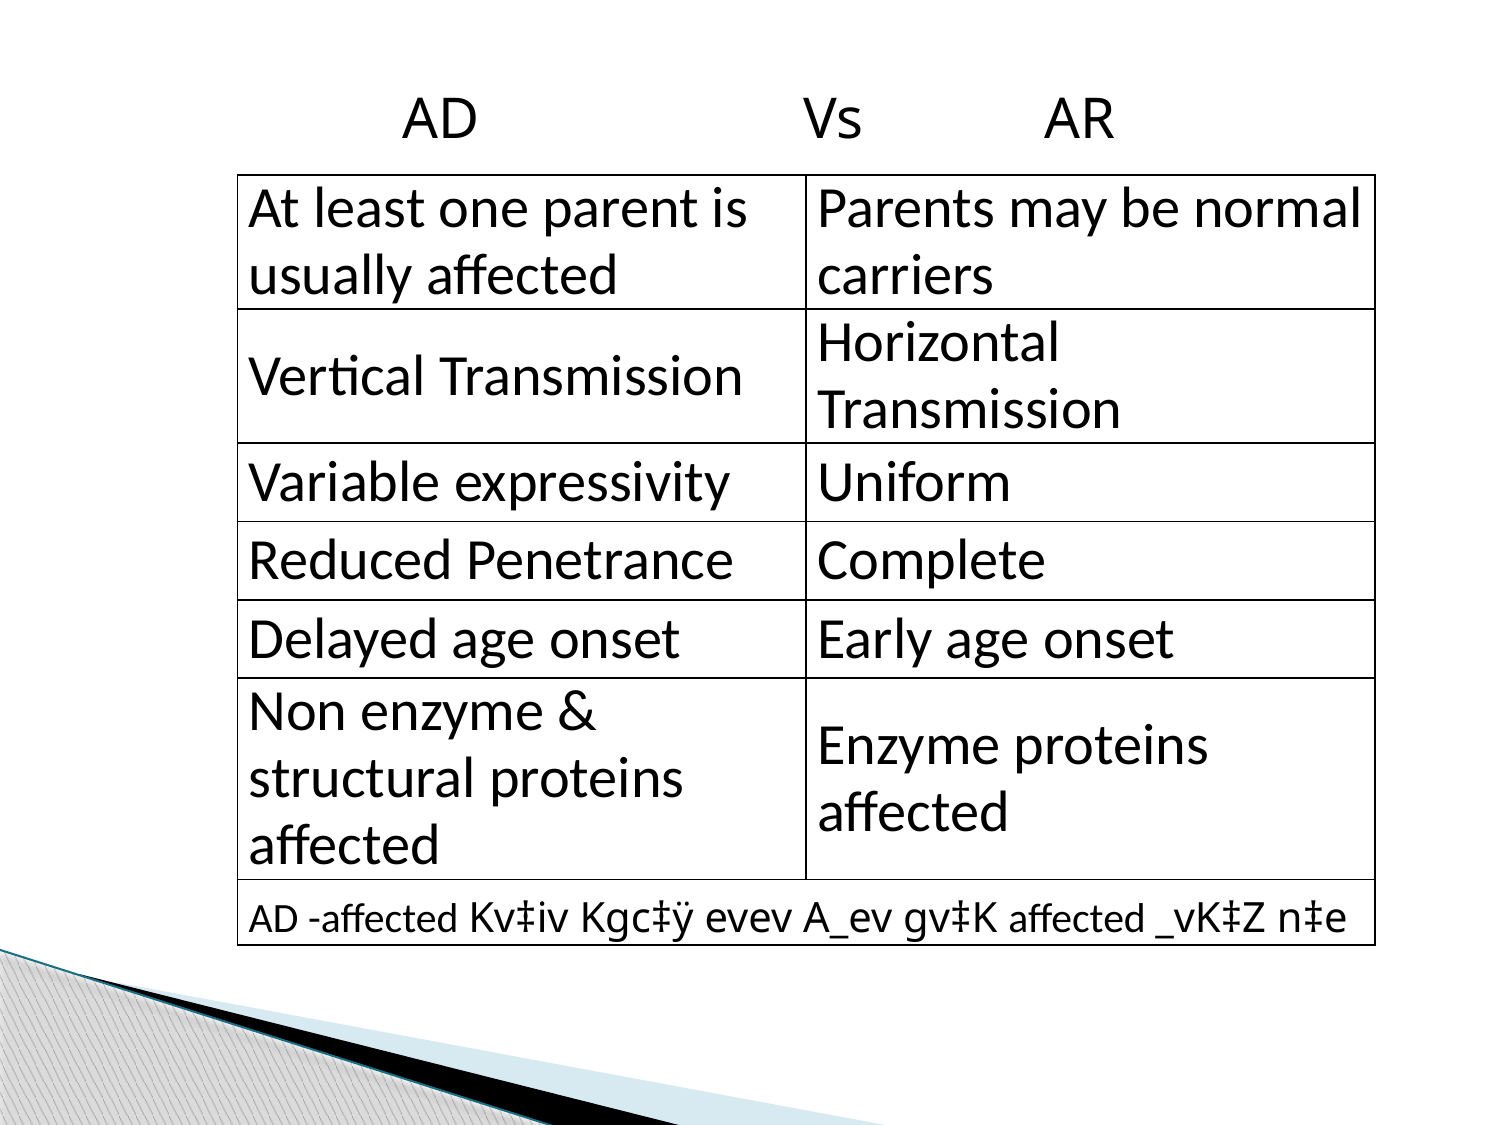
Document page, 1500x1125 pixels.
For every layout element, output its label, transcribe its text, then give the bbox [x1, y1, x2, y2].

list AD Vs AR [75, 75, 1425, 1005]
table_cell Horizontal Transmission [807, 310, 1374, 442]
table_cell Non enzyme & structural proteins affected [238, 679, 805, 879]
table_cell Reduced Penetrance [238, 522, 805, 599]
table_cell Uniform [807, 444, 1374, 521]
table_cell Vertical Transmission [238, 310, 805, 442]
table_header Parents may be normal carriers [807, 176, 1374, 308]
table_cell Complete [807, 522, 1374, 599]
table_cell Enzyme proteins affected [807, 679, 1374, 879]
table_header At least one parent is usually affected [238, 176, 805, 308]
table_cell Delayed age onset [238, 601, 805, 677]
table_cell Variable expressivity [238, 444, 805, 521]
table_cell Early age onset [807, 601, 1374, 677]
table_cell AD -affected Kv‡iv Kgc‡ÿ evev A_ev gv‡K affected _vK‡Z n‡e [238, 880, 1374, 944]
